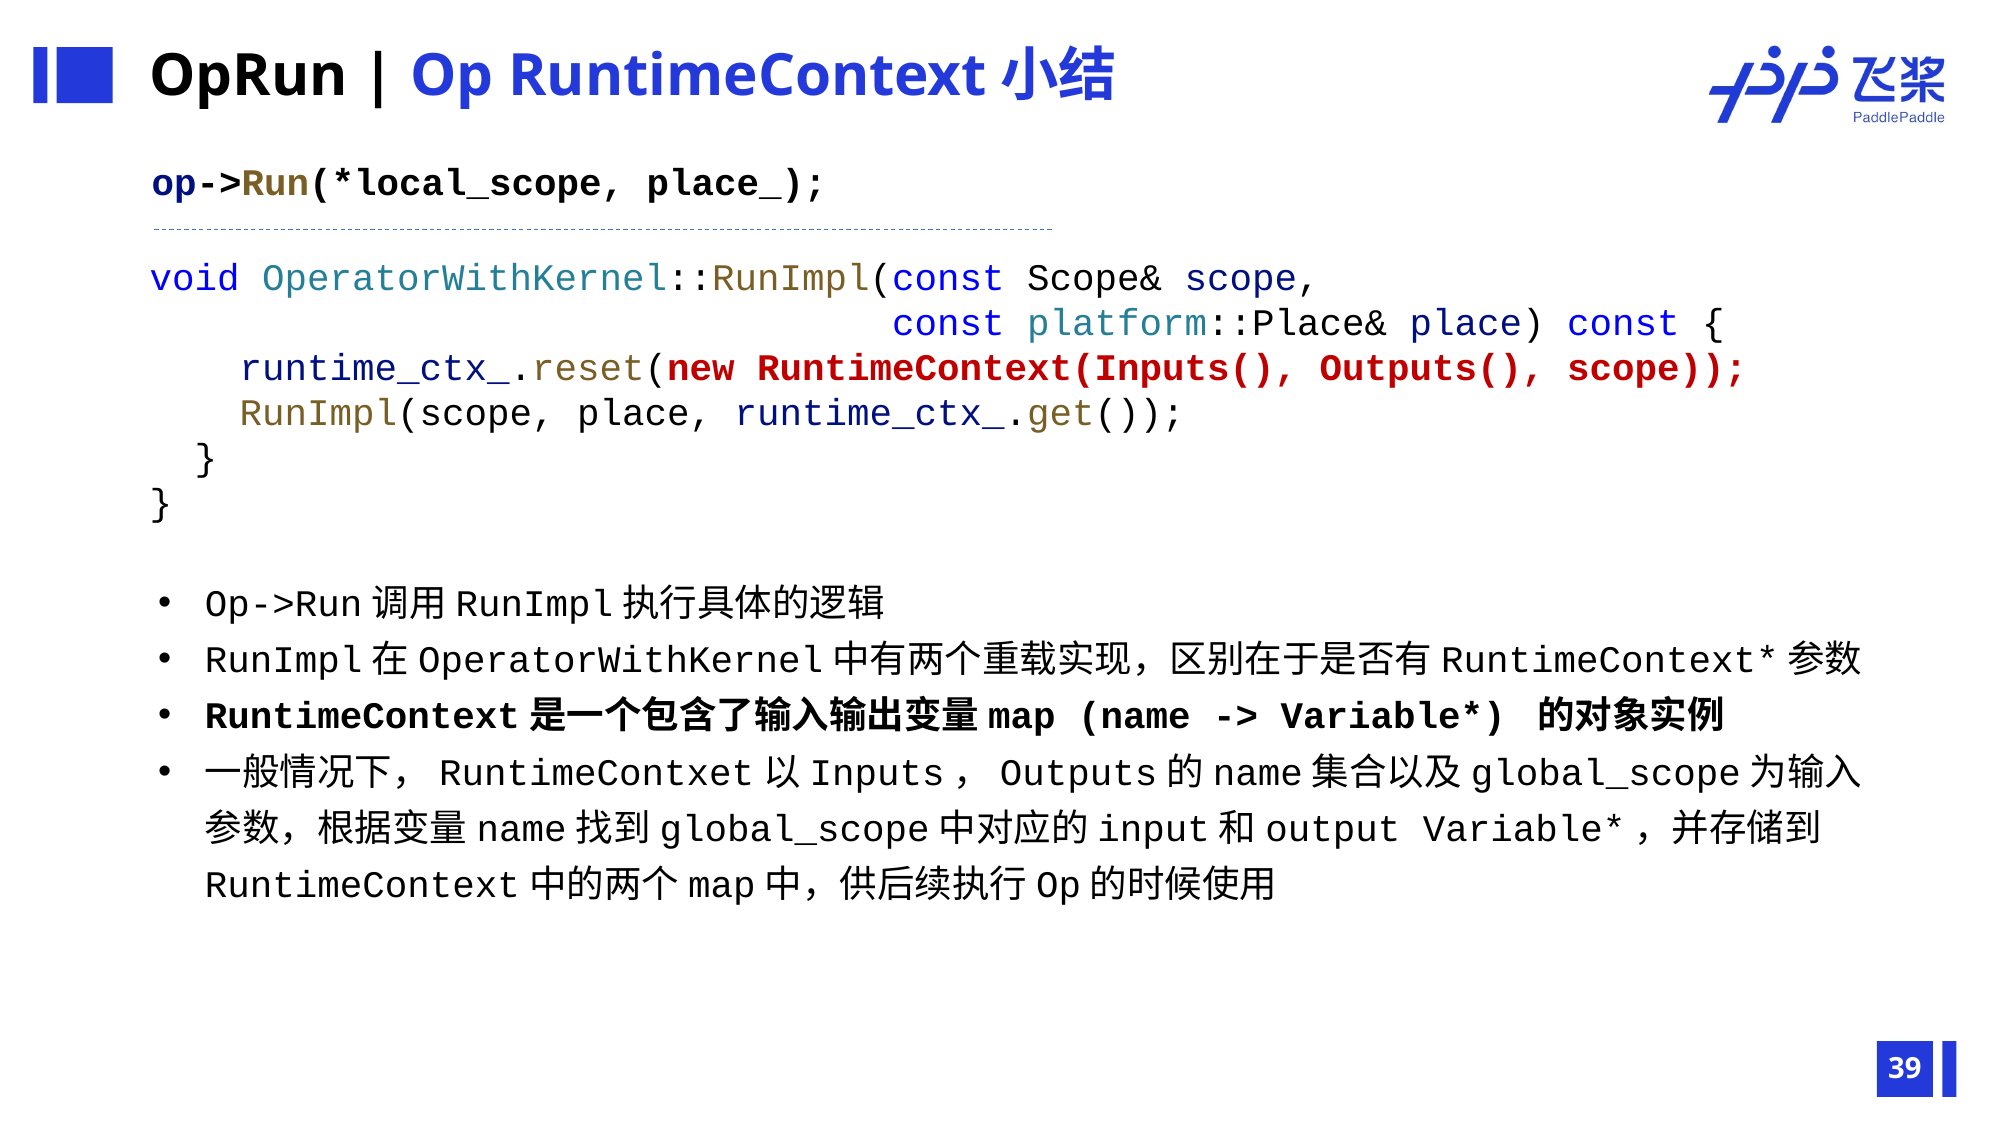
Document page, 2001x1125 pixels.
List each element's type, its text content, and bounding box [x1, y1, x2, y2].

text_box OpRun | Op RuntimeContext小结 [134, 29, 1304, 115]
text_box Op->Run调用RunImpl执行具体的逻辑 RunImpl在OperatorWithKernel中有两个重载实现，区别在于是否有RuntimeContext*参数 RuntimeContext是一个包含了输入输出变量map (name -> Variable*) 的对象实例 一般情况下，RuntimeContxet以Inputs，Outputs的name集合以及global_scope为输入参数，根据变量name找到global_scope中对应的input和output Variable*，并存储到RuntimeContext中的两个map中，供后续执行Op的时候使用 [143, 560, 1891, 913]
picture [1695, 27, 1961, 144]
text_box op->Run(*local_scope, place_); [136, 150, 842, 211]
slide_number 39 [1864, 1039, 1946, 1099]
text_box void OperatorWithKernel::RunImpl(const Scope& scope, const platform::Place& place) const { runtime_ctx_.reset(new RuntimeContext(Inputs(), Outputs(), scope)); RunImpl(scope, place, runtime_ctx_.get()); } } [134, 245, 1765, 531]
